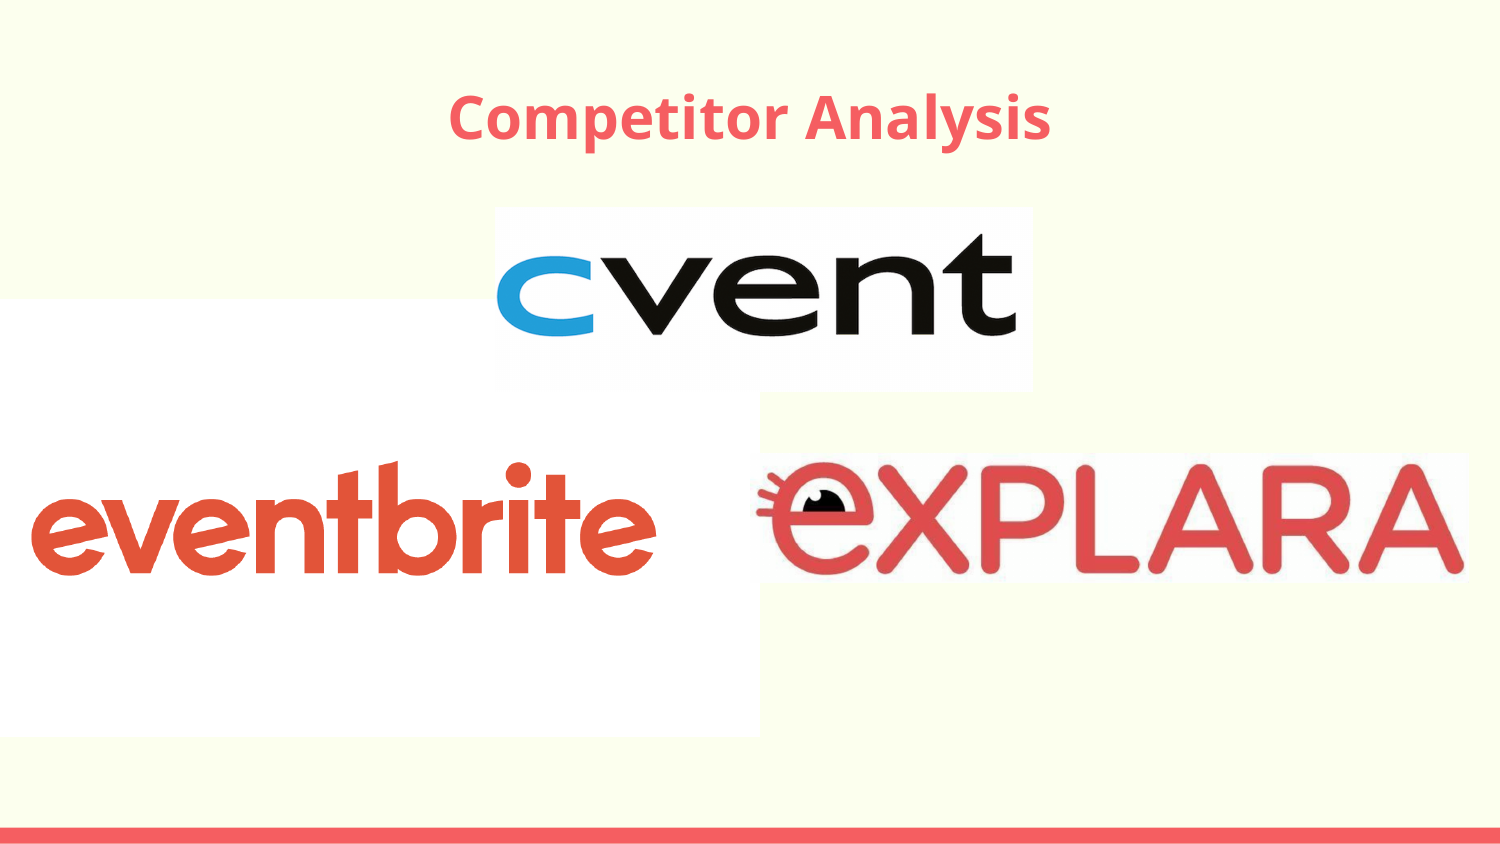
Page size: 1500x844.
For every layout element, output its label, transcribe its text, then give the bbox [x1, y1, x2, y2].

title Competitor Analysis [51, 64, 1449, 167]
picture [0, 207, 1469, 738]
